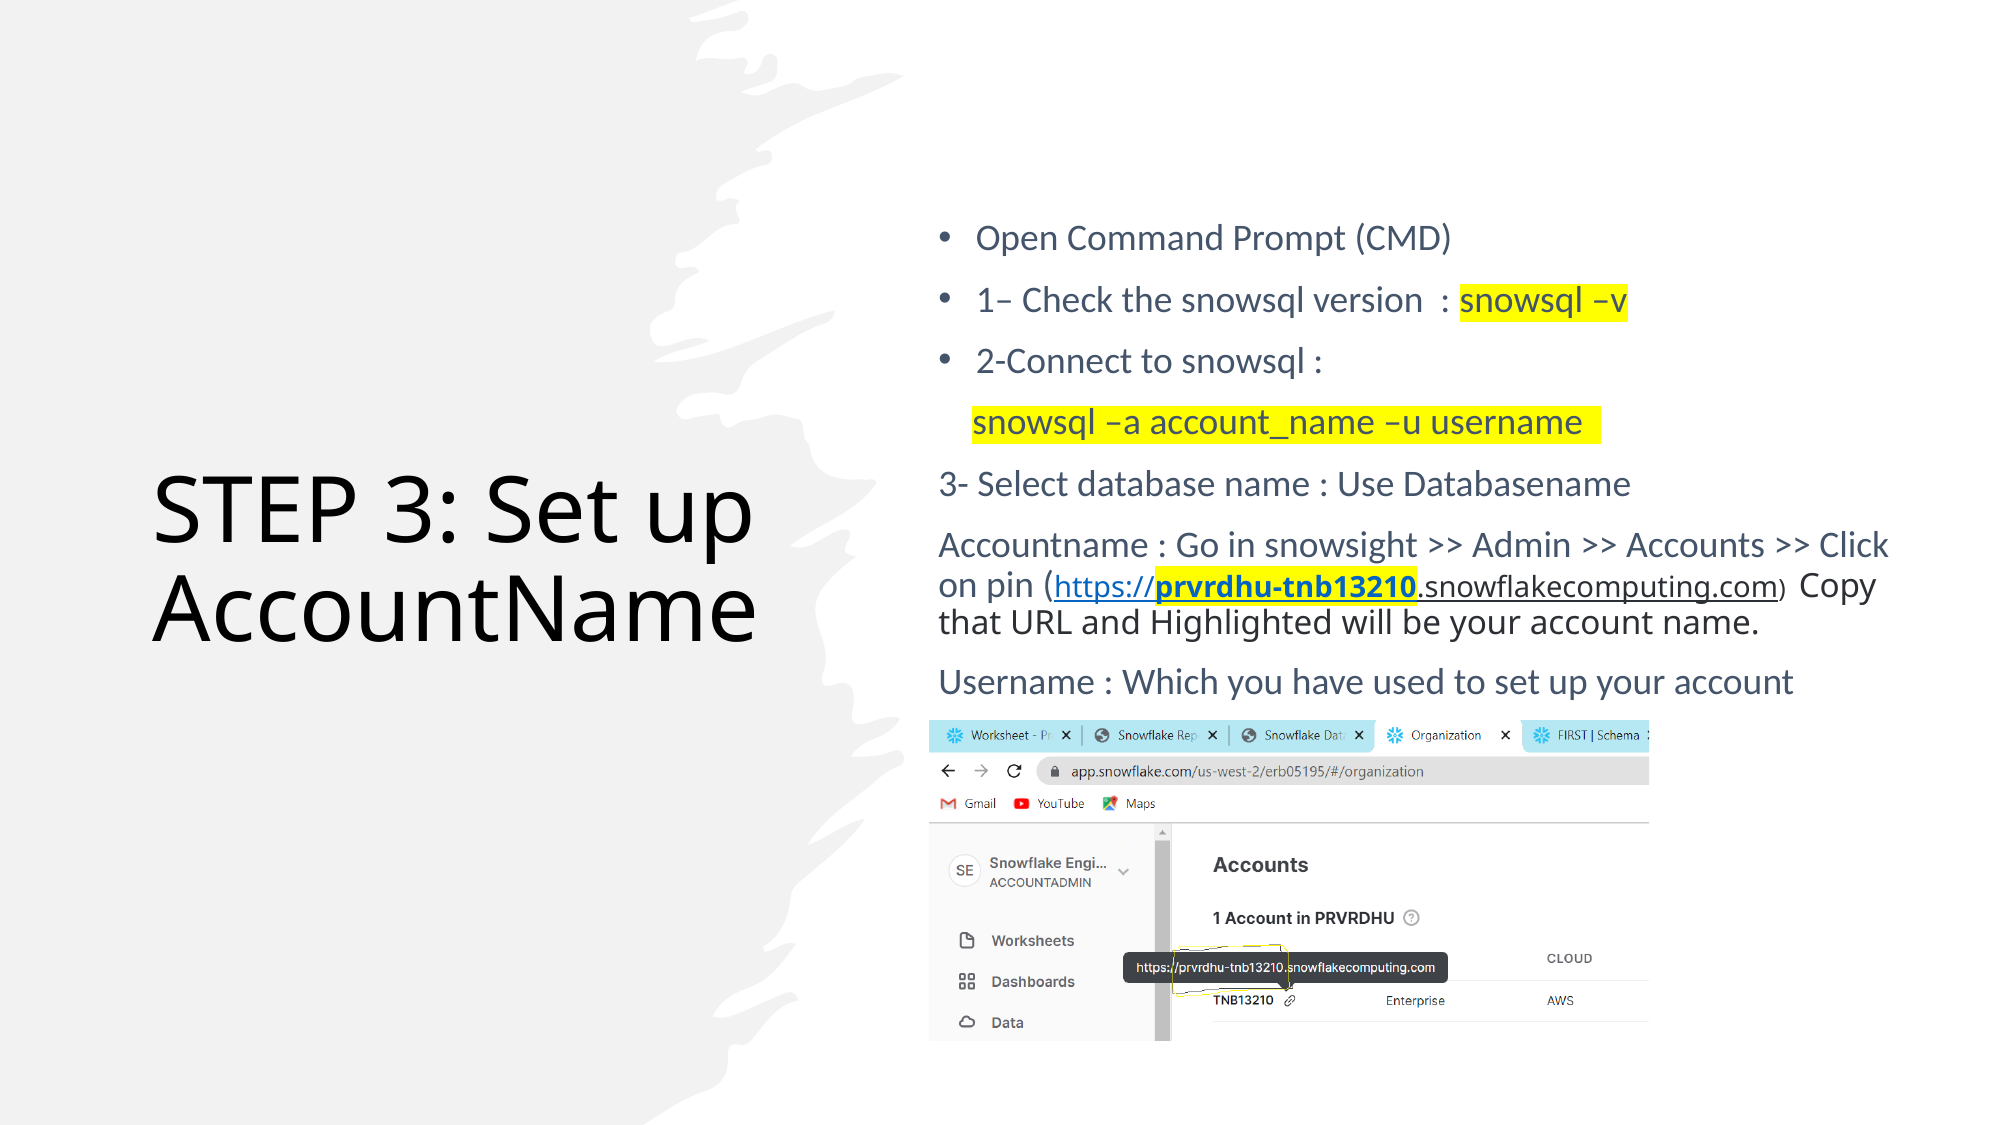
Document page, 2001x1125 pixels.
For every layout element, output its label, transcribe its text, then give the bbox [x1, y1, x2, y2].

text_box [0, 0, 904, 1125]
text_box [645, 0, 2000, 1125]
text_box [929, 720, 1650, 1041]
title STEP 3: Set up AccountName [137, 116, 800, 1008]
list Open Command Prompt (CMD) 1– Check the snowsql version : snowsql –v 2-Connect to snowsql : snowsql –a account_name –u username 3- Select database name : Use Databasename Accountname : Go in snowsight >> Admin >> Accounts >> Click on pin (https://prvrdhu-tnb13210.snowflakecomputing.com) Copy that URL and Highlighted will be your account name. Username : Which you have used to set up your account Username : [923, 0, 1922, 1106]
